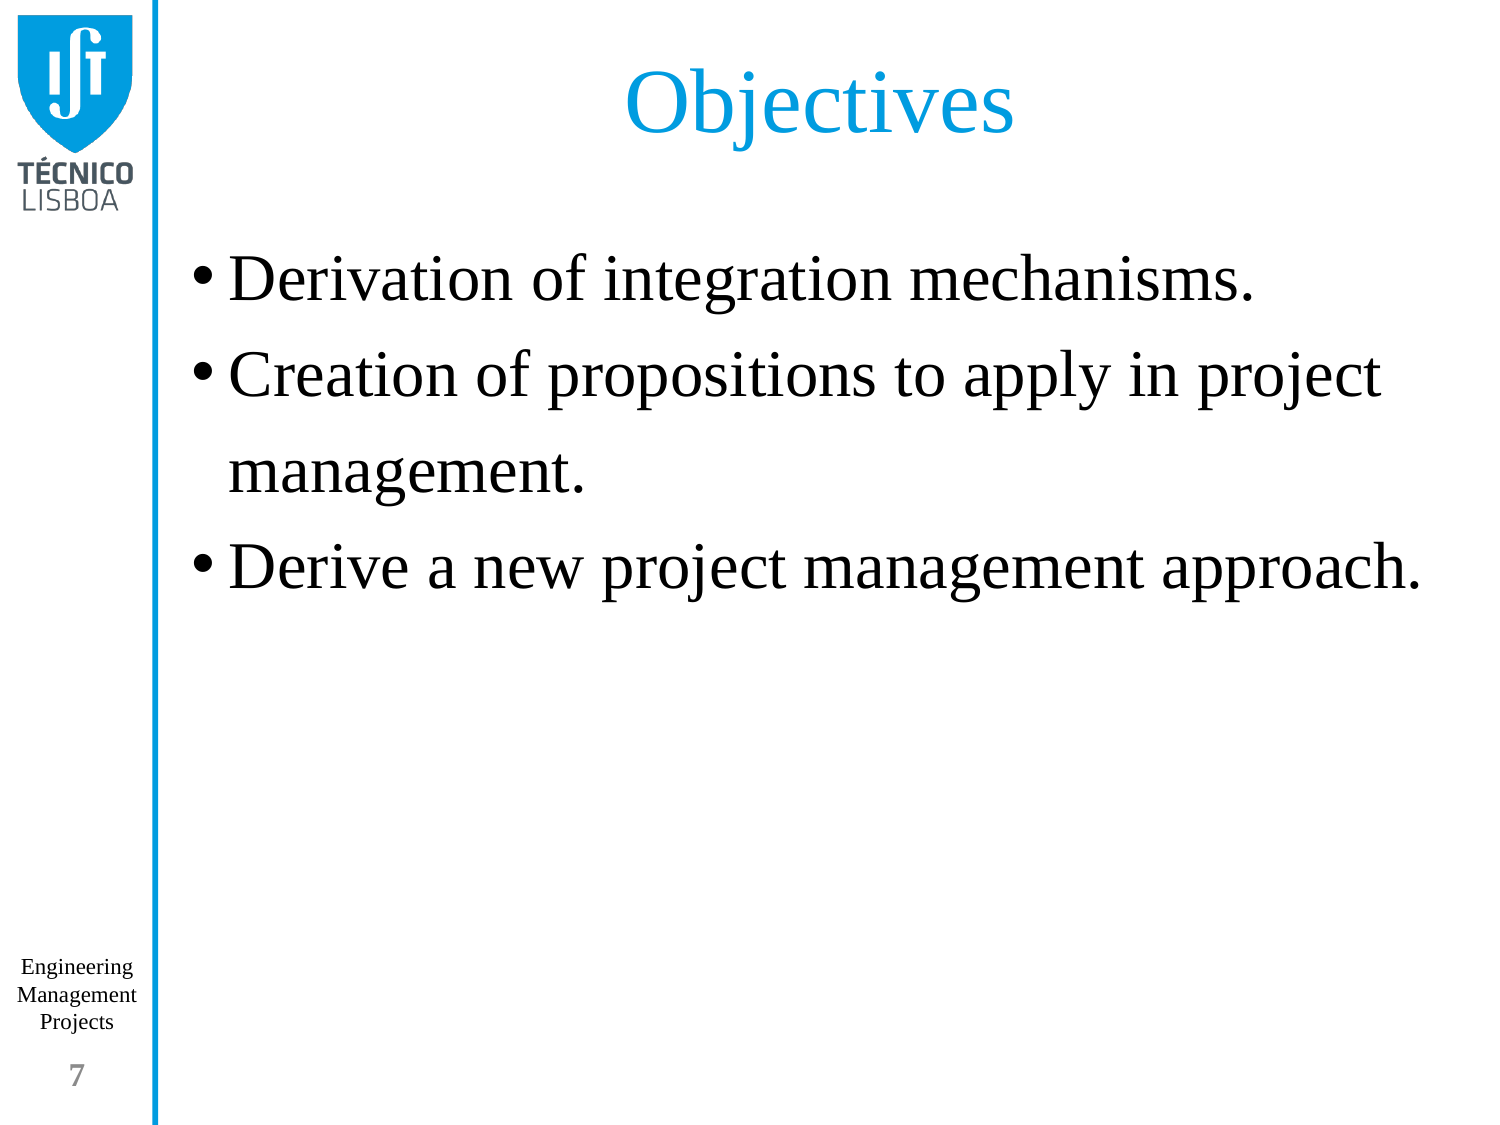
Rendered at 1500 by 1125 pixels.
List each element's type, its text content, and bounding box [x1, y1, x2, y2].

title Objectives [244, 33, 1397, 173]
list Derivation of integration mechanisms. Creation of propositions to apply in project management. Derive a new project management approach. [176, 210, 1478, 1076]
slide_number 7 [0, 1042, 156, 1103]
picture [15, 13, 134, 211]
